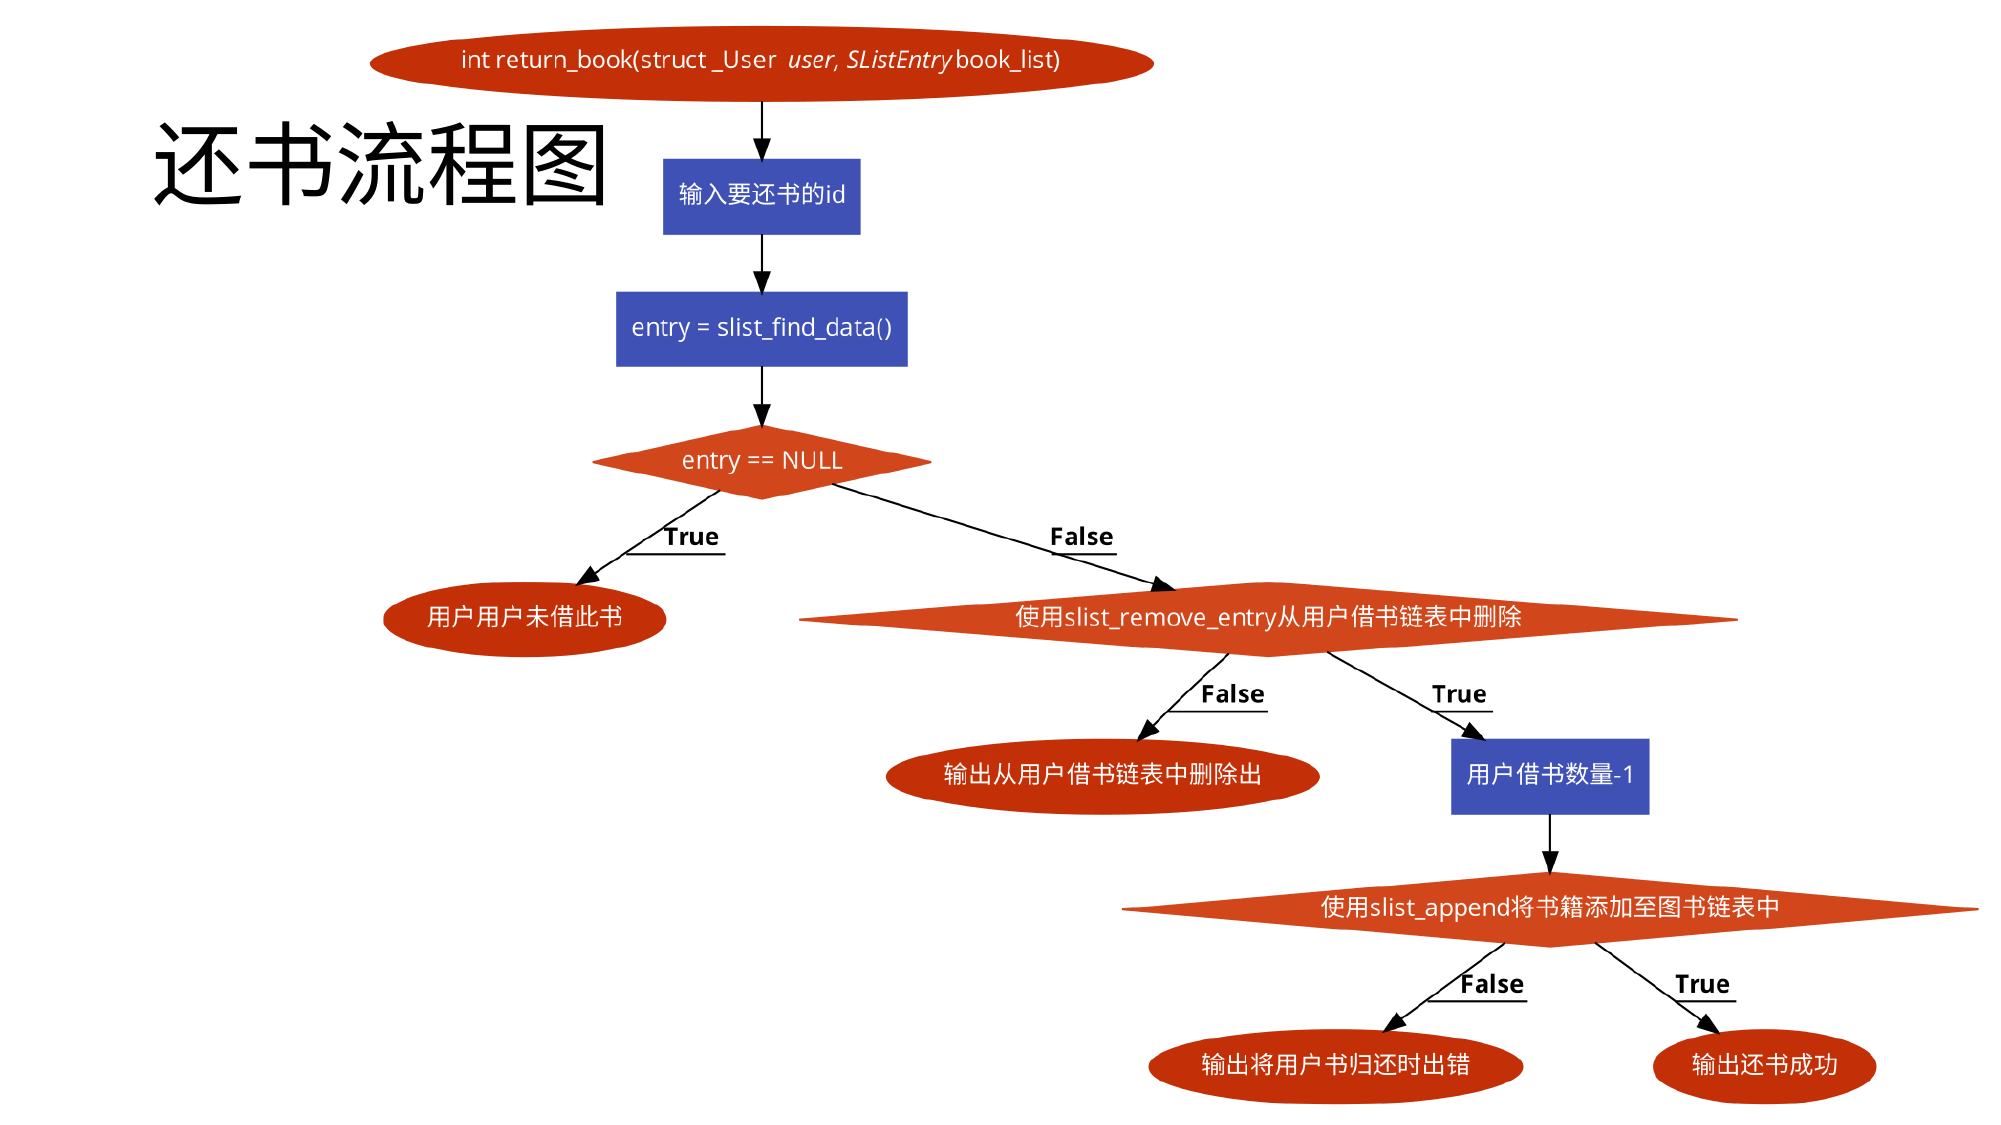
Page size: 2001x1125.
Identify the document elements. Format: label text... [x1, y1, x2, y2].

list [362, 18, 2000, 1125]
title 还书流程图 [137, 59, 362, 278]
